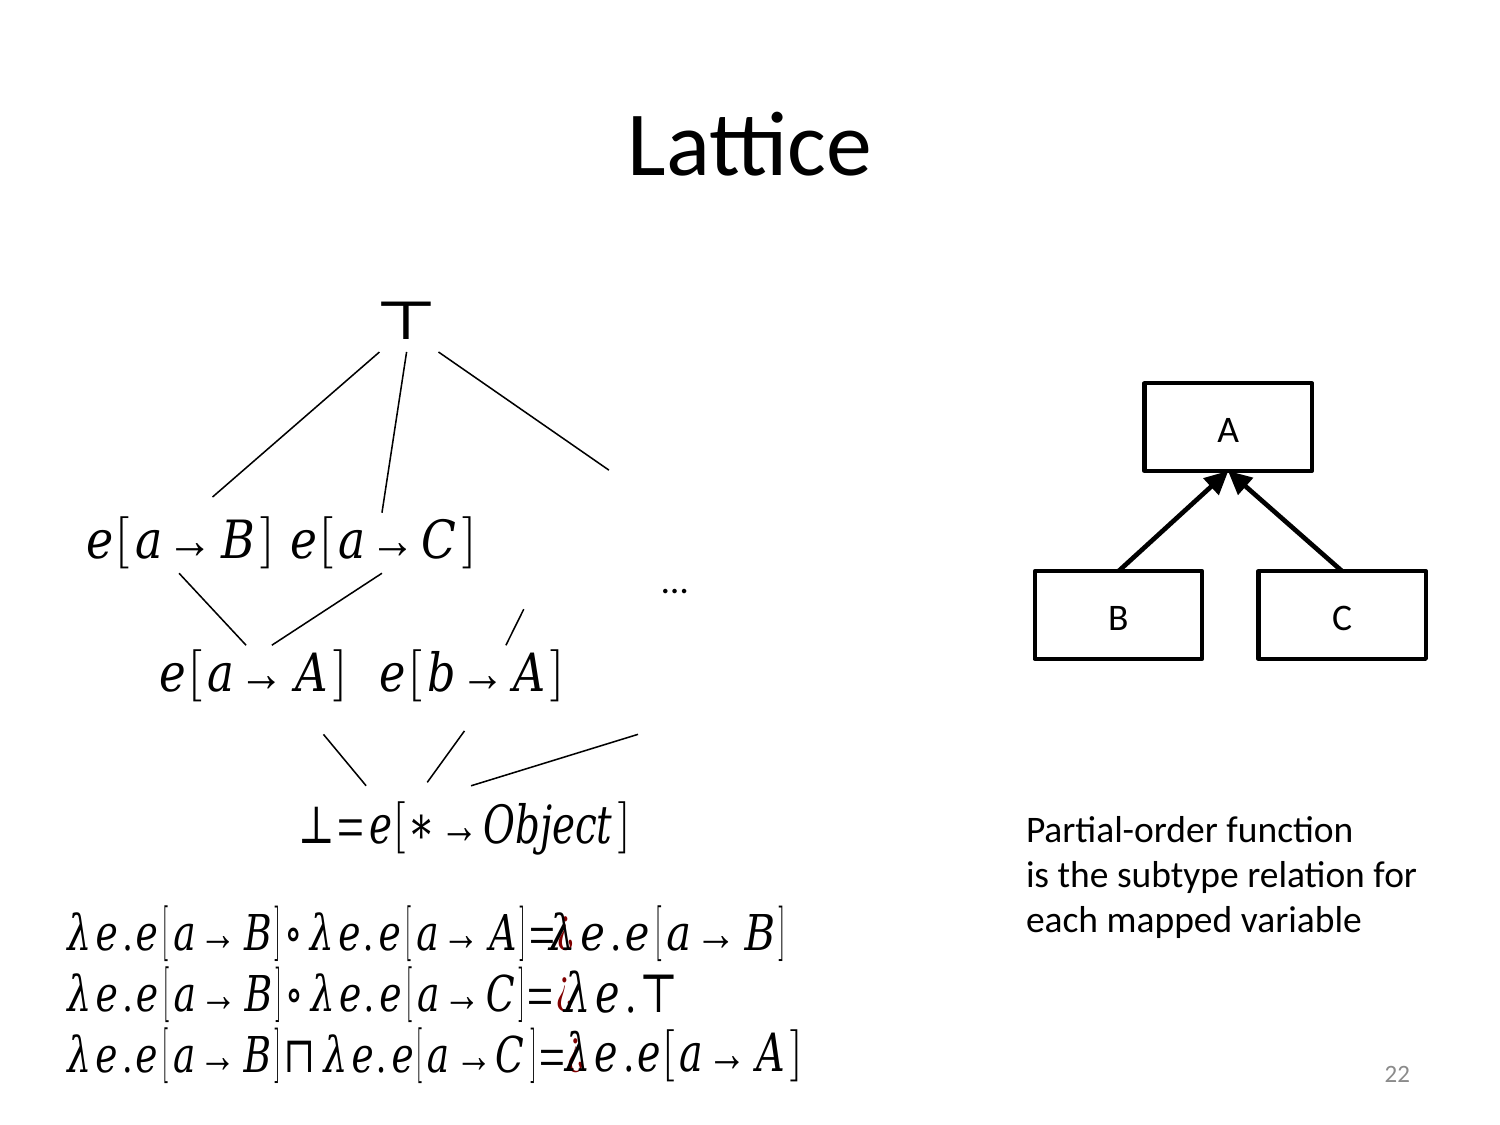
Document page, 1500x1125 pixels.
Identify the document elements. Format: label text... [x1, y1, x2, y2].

text_box C [1256, 569, 1428, 661]
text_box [470, 734, 639, 787]
title Lattice [75, 45, 1425, 233]
text_box B [1033, 569, 1204, 661]
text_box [381, 351, 407, 513]
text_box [271, 572, 383, 646]
text_box A [1142, 381, 1314, 469]
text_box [178, 572, 247, 646]
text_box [438, 351, 610, 471]
text_box Partial-order function is the subtype relation for each mapped variable [1011, 797, 1441, 948]
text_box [212, 351, 380, 498]
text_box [323, 734, 367, 787]
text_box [1118, 470, 1226, 572]
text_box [505, 609, 524, 646]
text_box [1227, 470, 1343, 572]
text_box … [647, 548, 703, 609]
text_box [426, 730, 465, 783]
slide_number 22 [1074, 1042, 1425, 1103]
